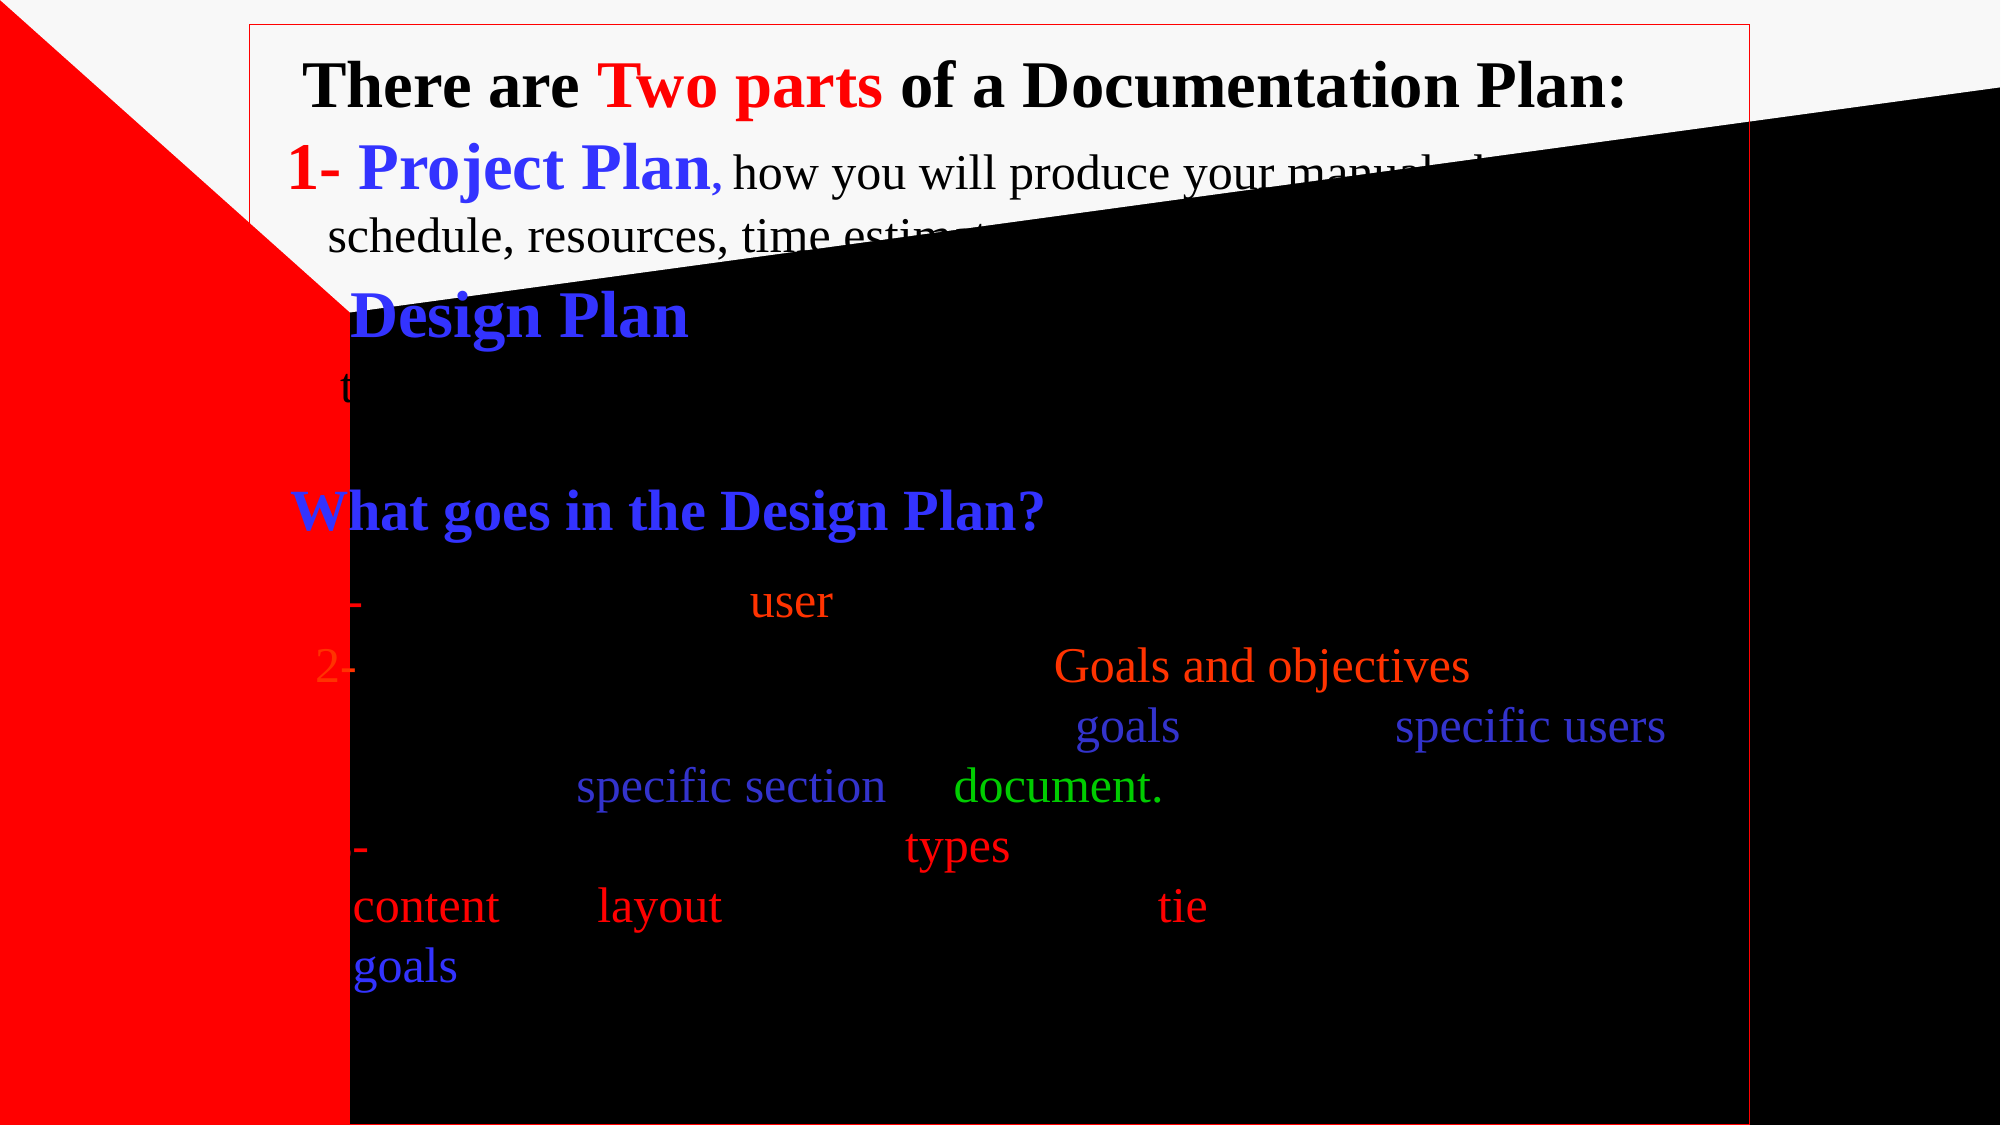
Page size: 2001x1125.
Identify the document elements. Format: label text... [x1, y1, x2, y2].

title There are Two parts of a Documentation Plan: 1- Project Plan, how you will produce your manual, the schedule, resources, time estimates 2- Design Plan, what your manual will contain, and what they will look like (forms, layout, language graphics) What goes in the Design Plan? 1- Description of the user from “analyzing your user”. 2- Description of the documentation Goals and objectives, in general, then in more specific terms, overall goals, goals for specific users, goals for a specific section or document. 3- description of the manual types, should describe in detail the content and layout of the document and tie the design clearly to goals and user description that precede it. [249, 24, 1750, 1125]
